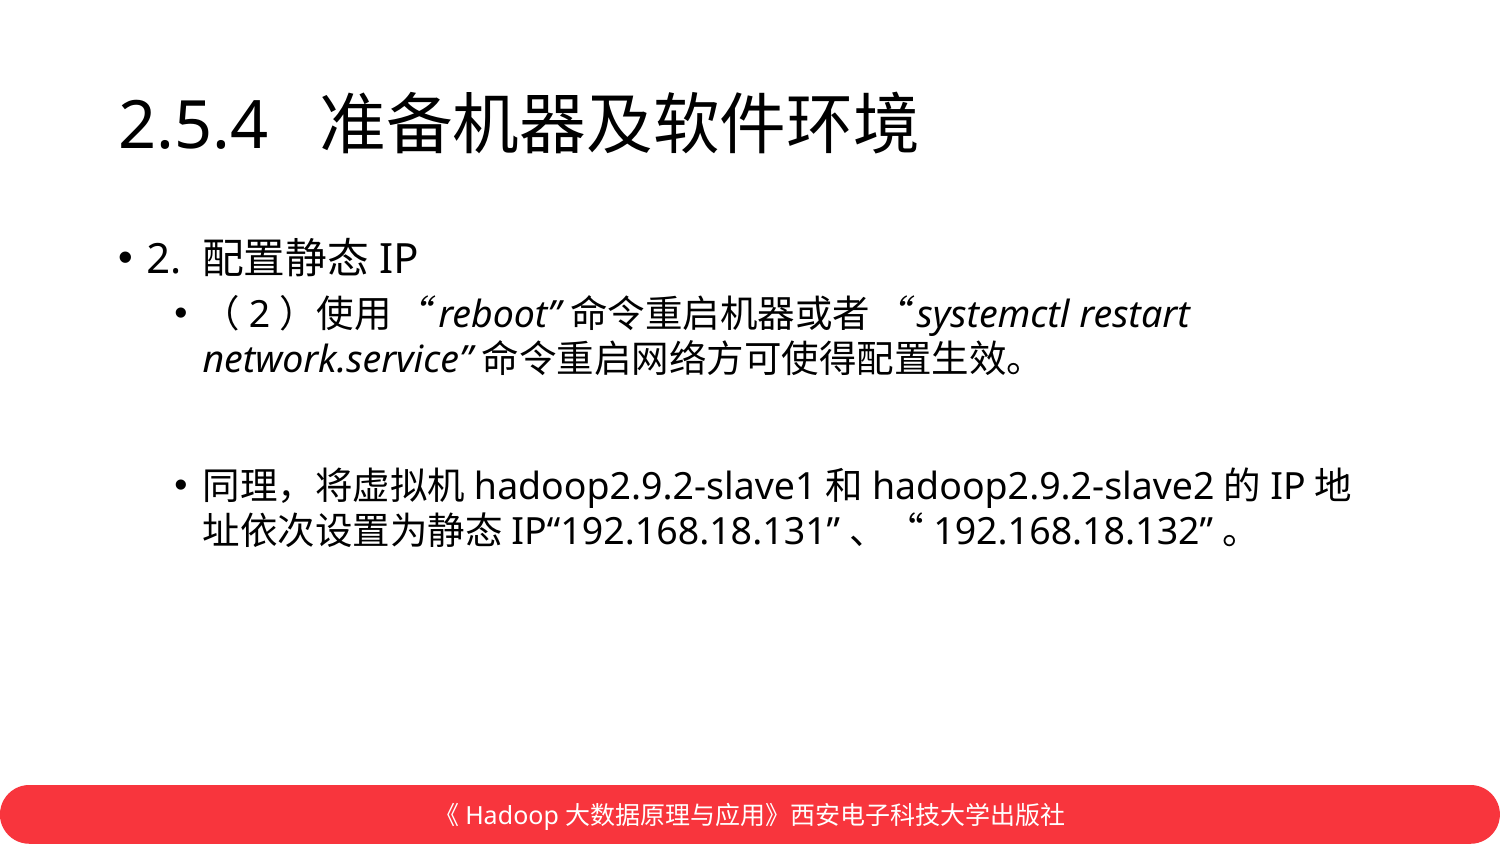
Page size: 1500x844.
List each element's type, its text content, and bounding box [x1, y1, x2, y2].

list 2. 配置静态IP （2）使用“reboot”命令重启机器或者“systemctl restart network.service”命令重启网络方可使得配置生效。 同理，将虚拟机hadoop2.9.2-slave1和hadoop2.9.2-slave2的IP地址依次设置为静态IP“192.168.18.131”、“192.168.18.132”。 [103, 224, 1397, 760]
title 2.5.4 准备机器及软件环境 [103, 44, 1397, 208]
